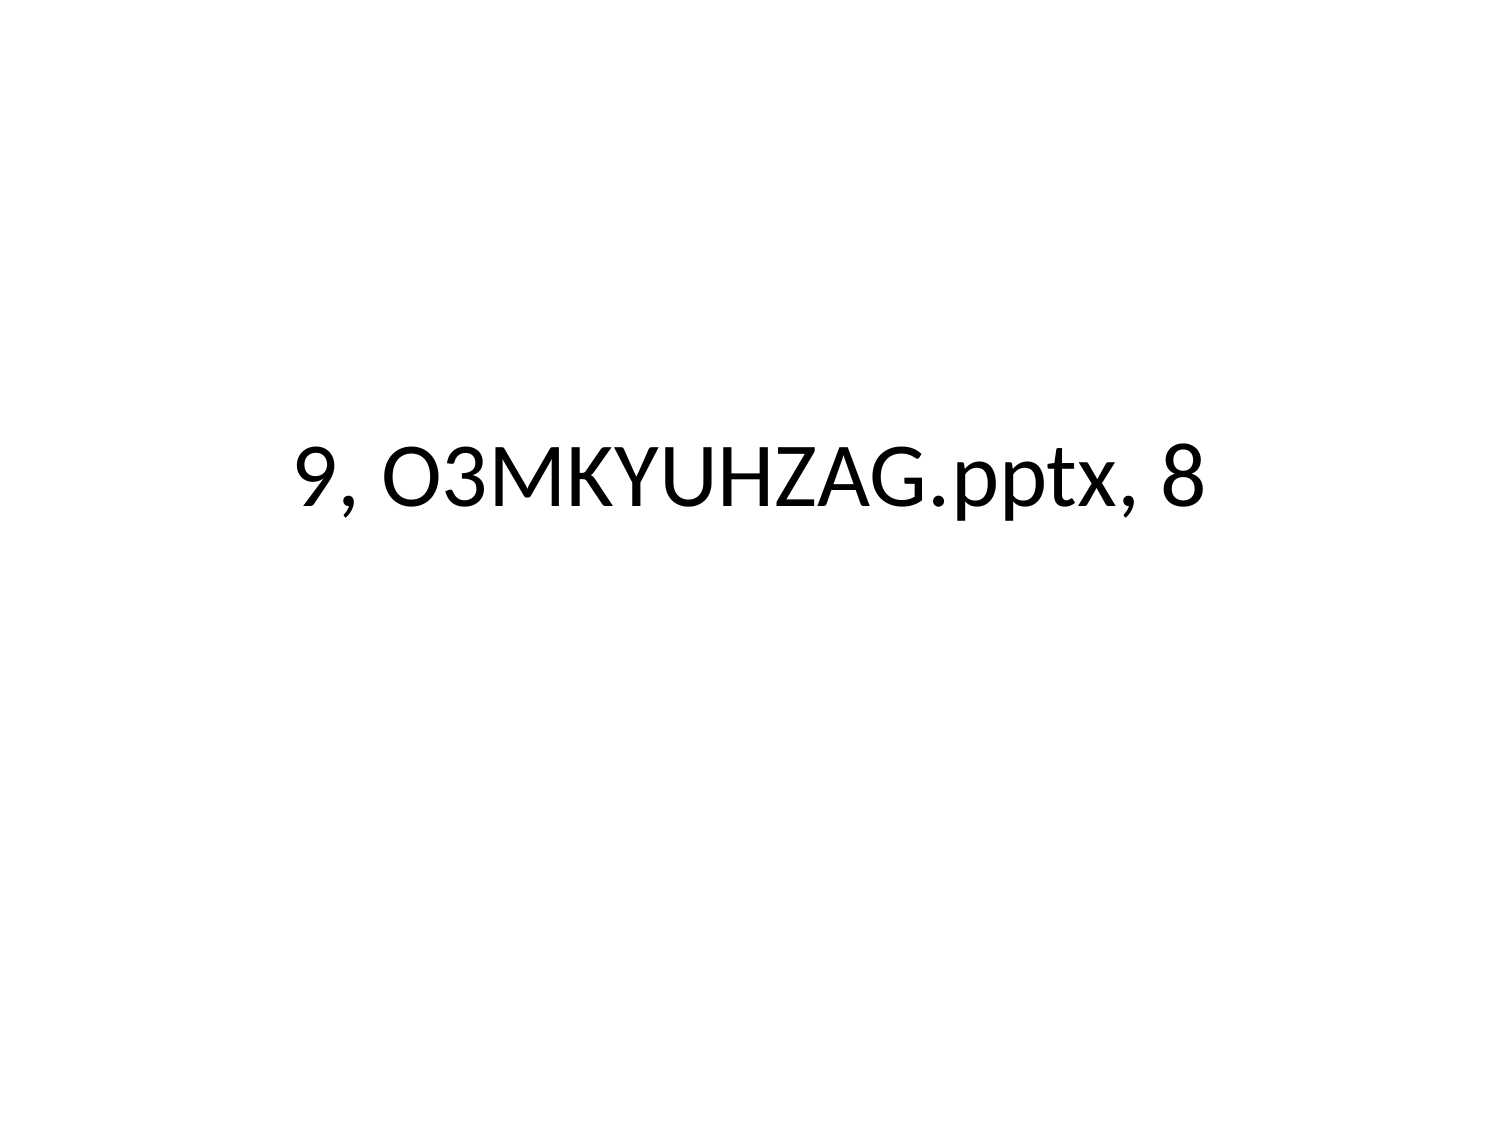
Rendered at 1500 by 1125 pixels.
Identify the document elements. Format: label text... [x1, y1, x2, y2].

title 9, O3MKYUHZAG.pptx, 8 [112, 349, 1388, 591]
